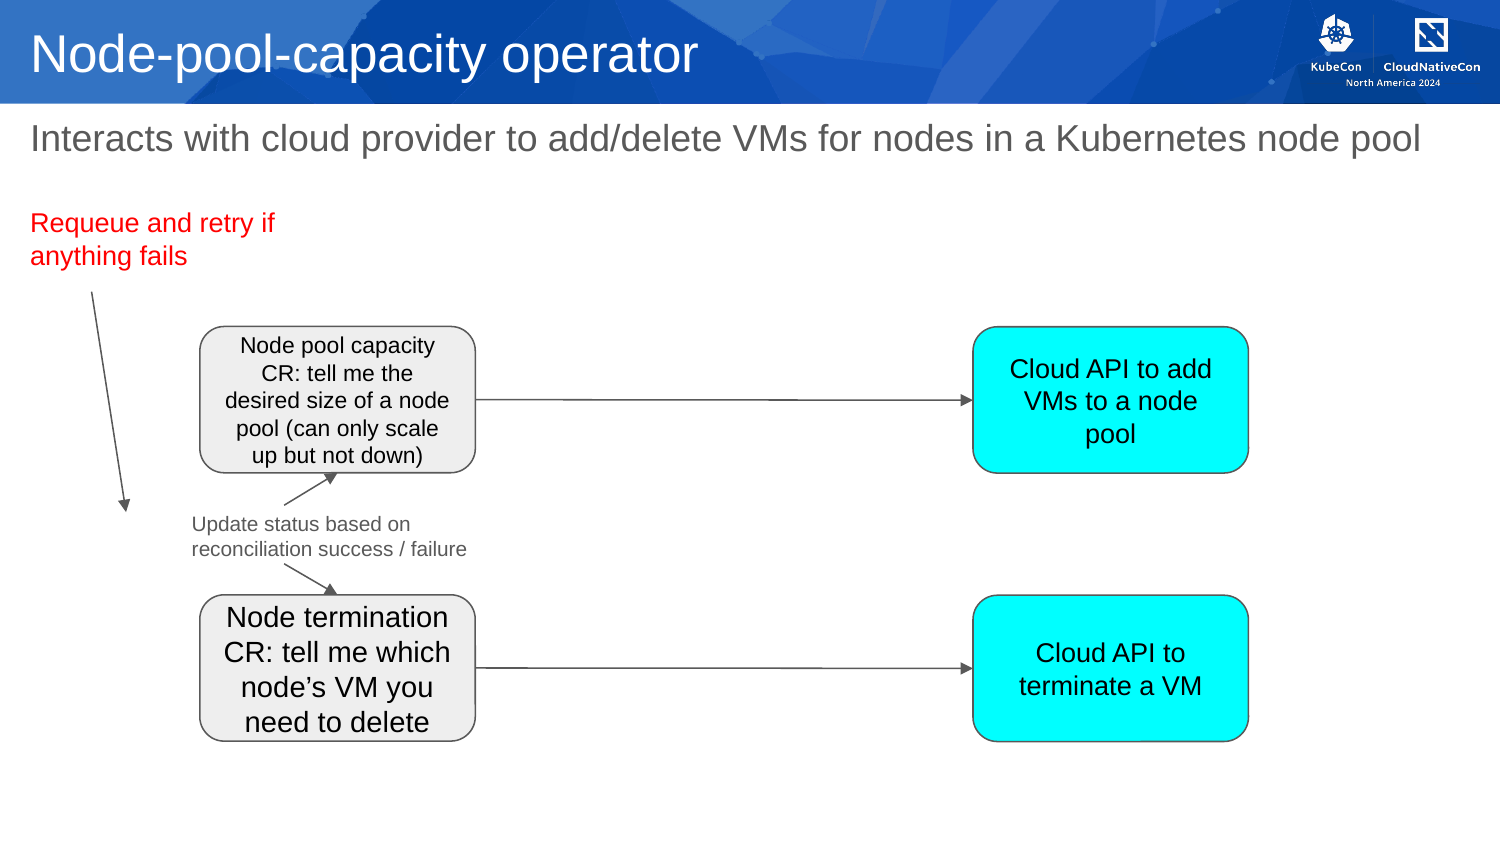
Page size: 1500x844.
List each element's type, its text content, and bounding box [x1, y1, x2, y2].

text_box Update status based on reconciliation success / failure [176, 495, 499, 576]
text_box Cloud API to add VMs to a node pool [972, 326, 1249, 474]
picture [1307, 14, 1480, 89]
text_box Requeue and retry if anything fails [14, 190, 329, 286]
text_box Node pool capacity CR: tell me the desired size of a node pool (can only scale up but not down) [199, 326, 476, 473]
title Node-pool-capacity operator [14, 4, 1277, 98]
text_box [283, 563, 338, 596]
text_box Node termination CR: tell me which node’s VM you need to delete [199, 594, 476, 742]
text_box Interacts with cloud provider to add/delete VMs for nodes in a Kubernetes node pool [14, 98, 1453, 174]
text_box Cloud API to terminate a VM [972, 595, 1249, 742]
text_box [91, 291, 127, 513]
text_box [283, 472, 338, 506]
